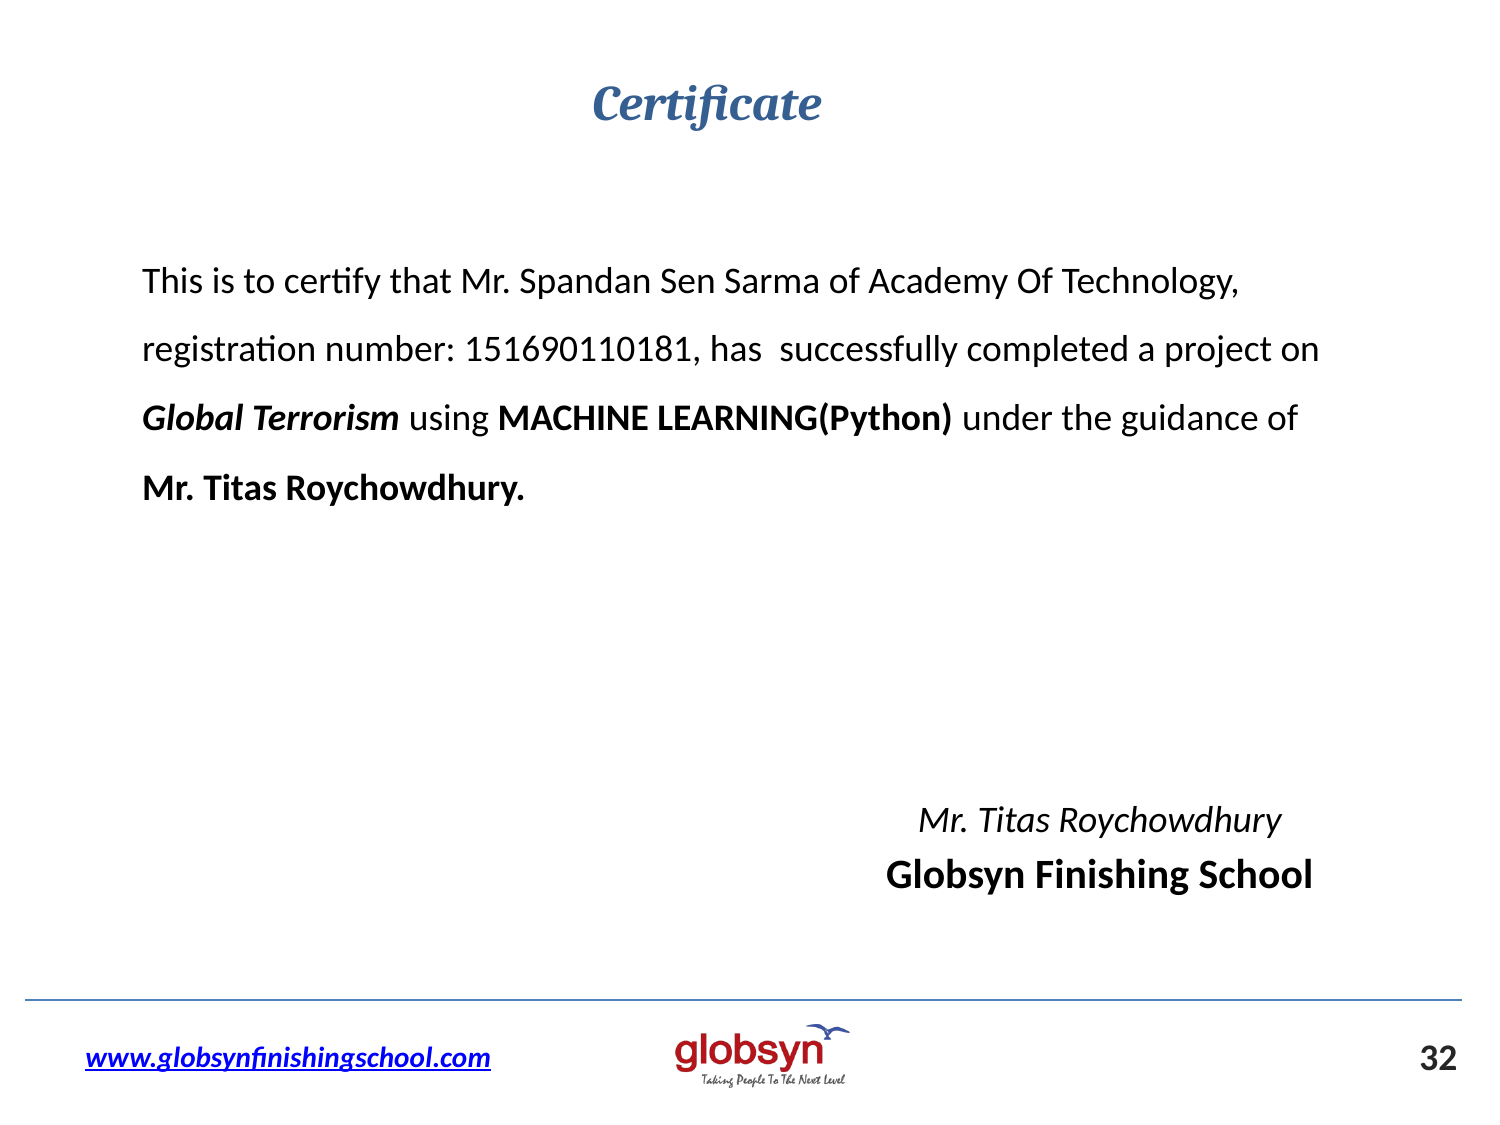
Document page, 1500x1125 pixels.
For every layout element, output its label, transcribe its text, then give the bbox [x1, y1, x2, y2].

text_box Mr. Titas Roychowdhury Globsyn Finishing School [724, 787, 1475, 905]
slide_number 32 [1412, 1050, 1458, 1076]
footer www.globsynfinishingschool.com [24, 1037, 550, 1074]
text_box Certificate [574, 62, 842, 139]
text_box This is to certify that Mr. Spandan Sen Sarma of Academy Of Technology, registration number: 151690110181, has successfully completed a project on Global Terrorism using MACHINE LEARNING(Python) under the guidance of Mr. Titas Roychowdhury. [124, 224, 1388, 521]
text_box [675, 1024, 850, 1088]
